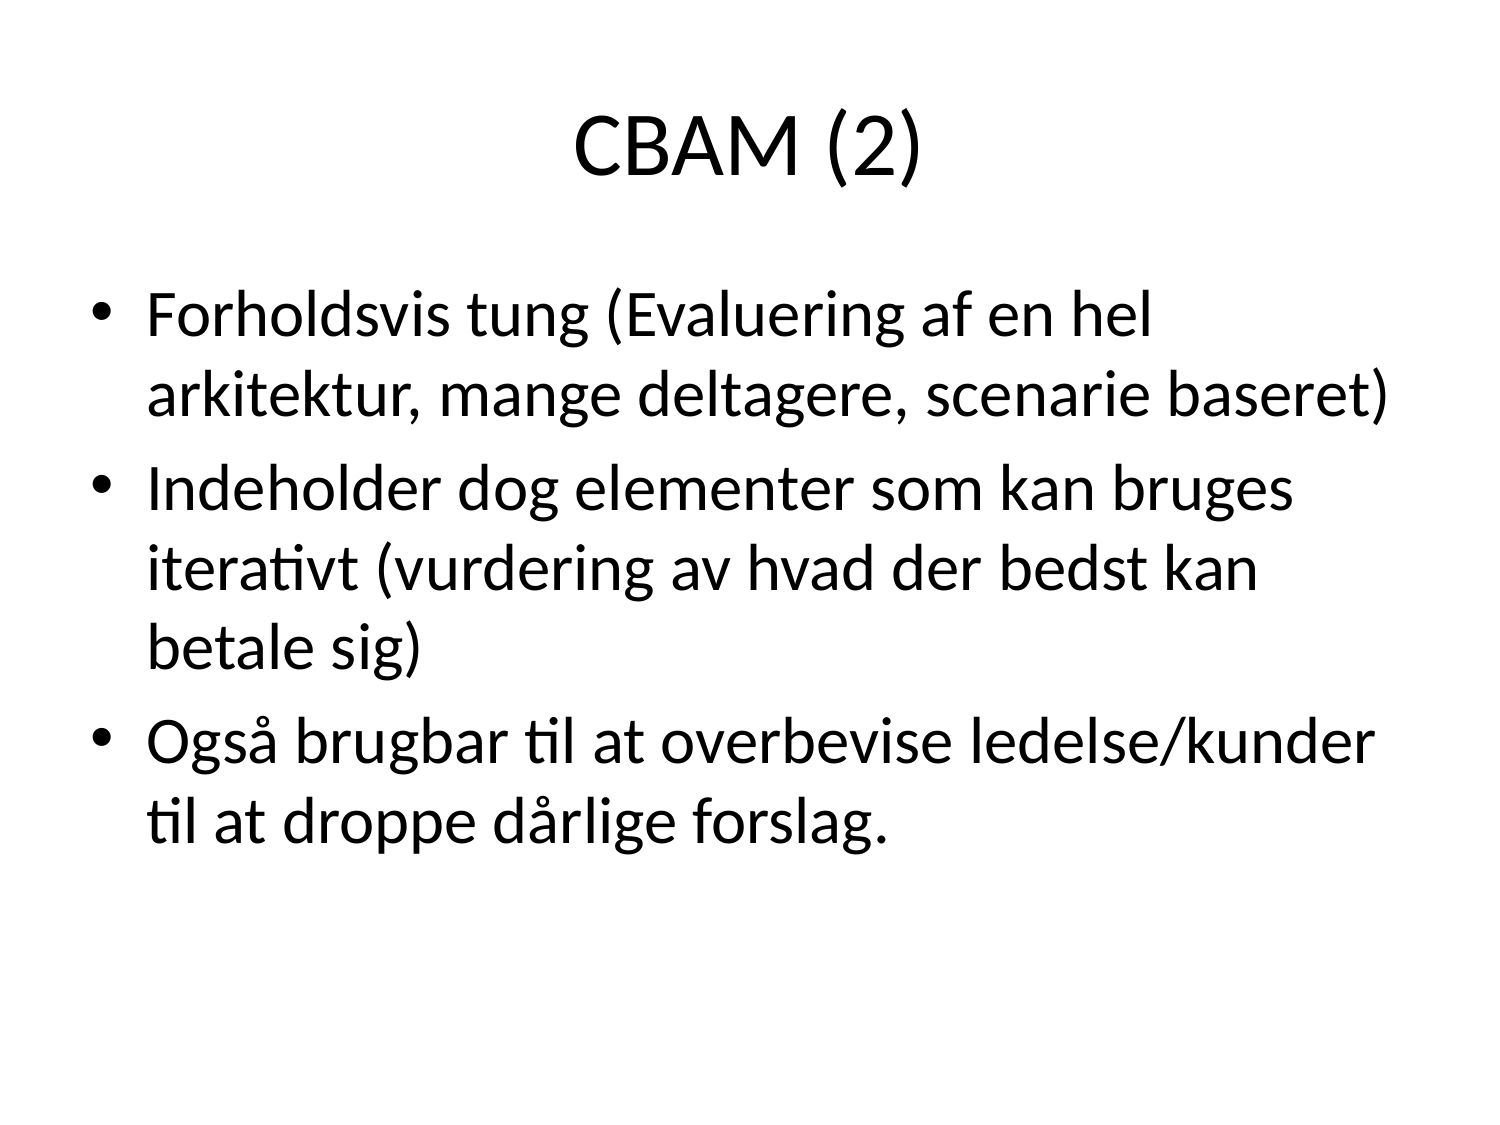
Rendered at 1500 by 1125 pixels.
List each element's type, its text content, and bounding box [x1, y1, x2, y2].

title CBAM (2) [75, 45, 1425, 233]
list Forholdsvis tung (Evaluering af en hel arkitektur, mange deltagere, scenarie baseret) Indeholder dog elementer som kan bruges iterativt (vurdering av hvad der bedst kan betale sig) Også brugbar til at overbevise ledelse/kunder til at droppe dårlige forslag. [75, 262, 1425, 1005]
